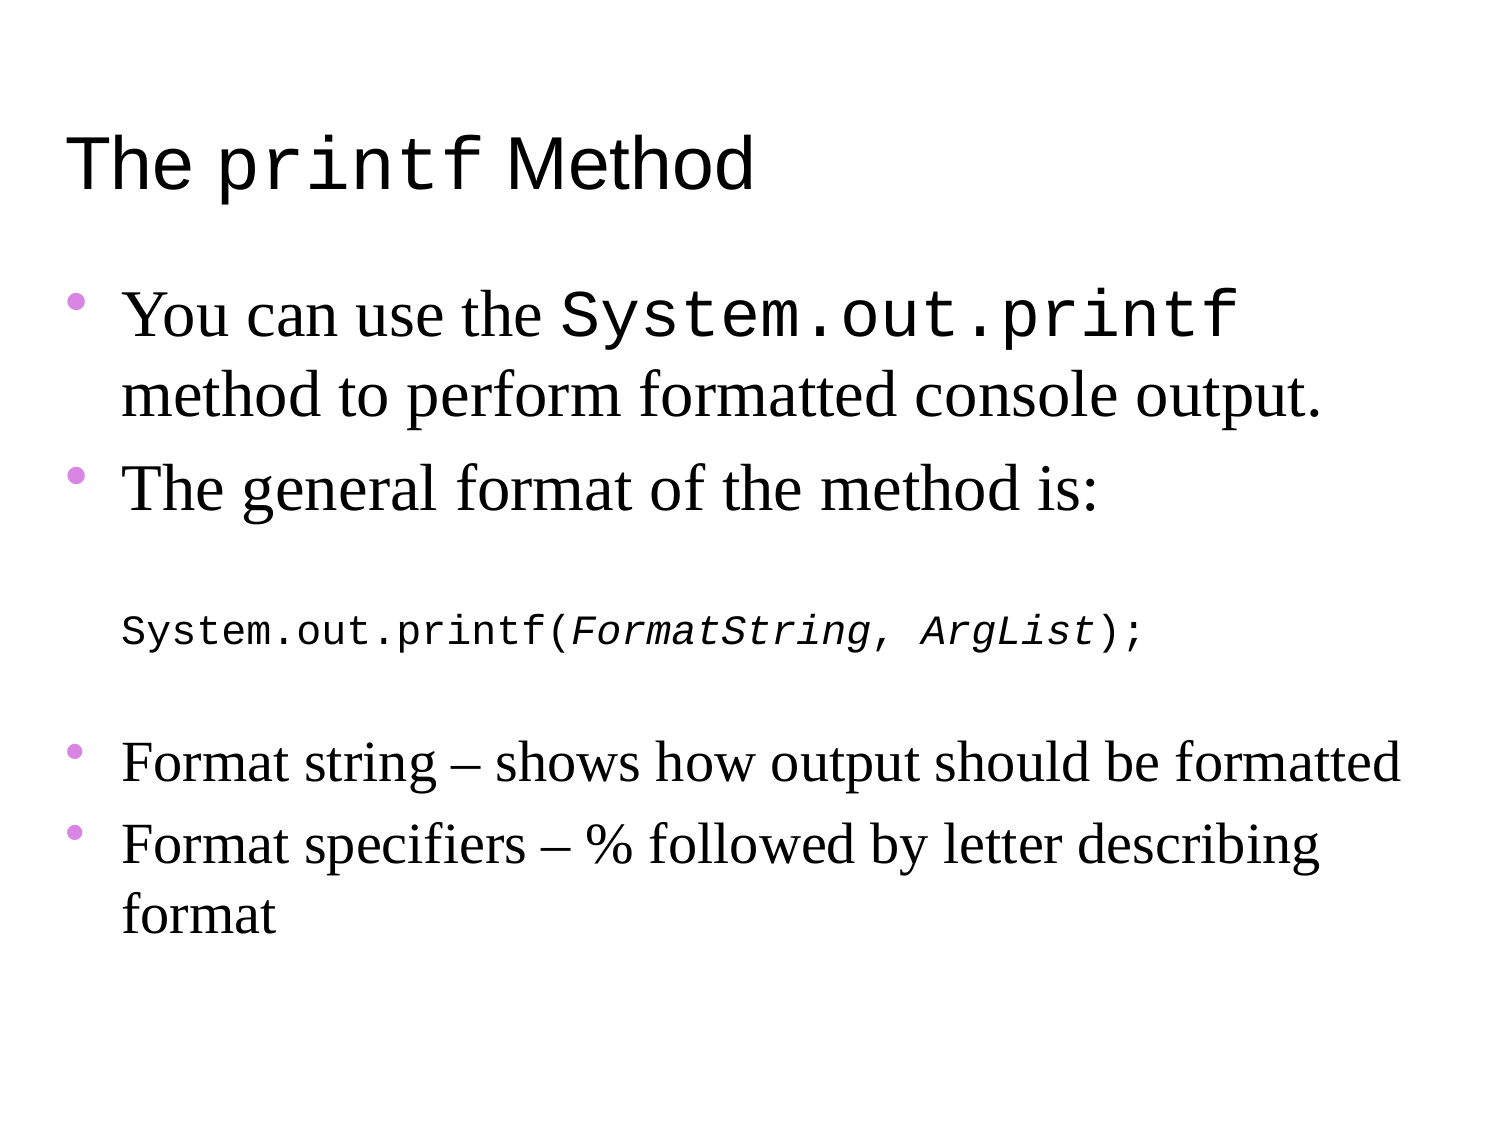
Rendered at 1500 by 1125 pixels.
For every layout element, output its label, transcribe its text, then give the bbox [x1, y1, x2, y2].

title The printf Method [49, 49, 1463, 213]
list You can use the System.out.printf method to perform formatted console output. The general format of the method is: System.out.printf(FormatString, ArgList); Format string – shows how output should be formatted Format specifiers – % followed by letter describing format [49, 262, 1411, 1013]
